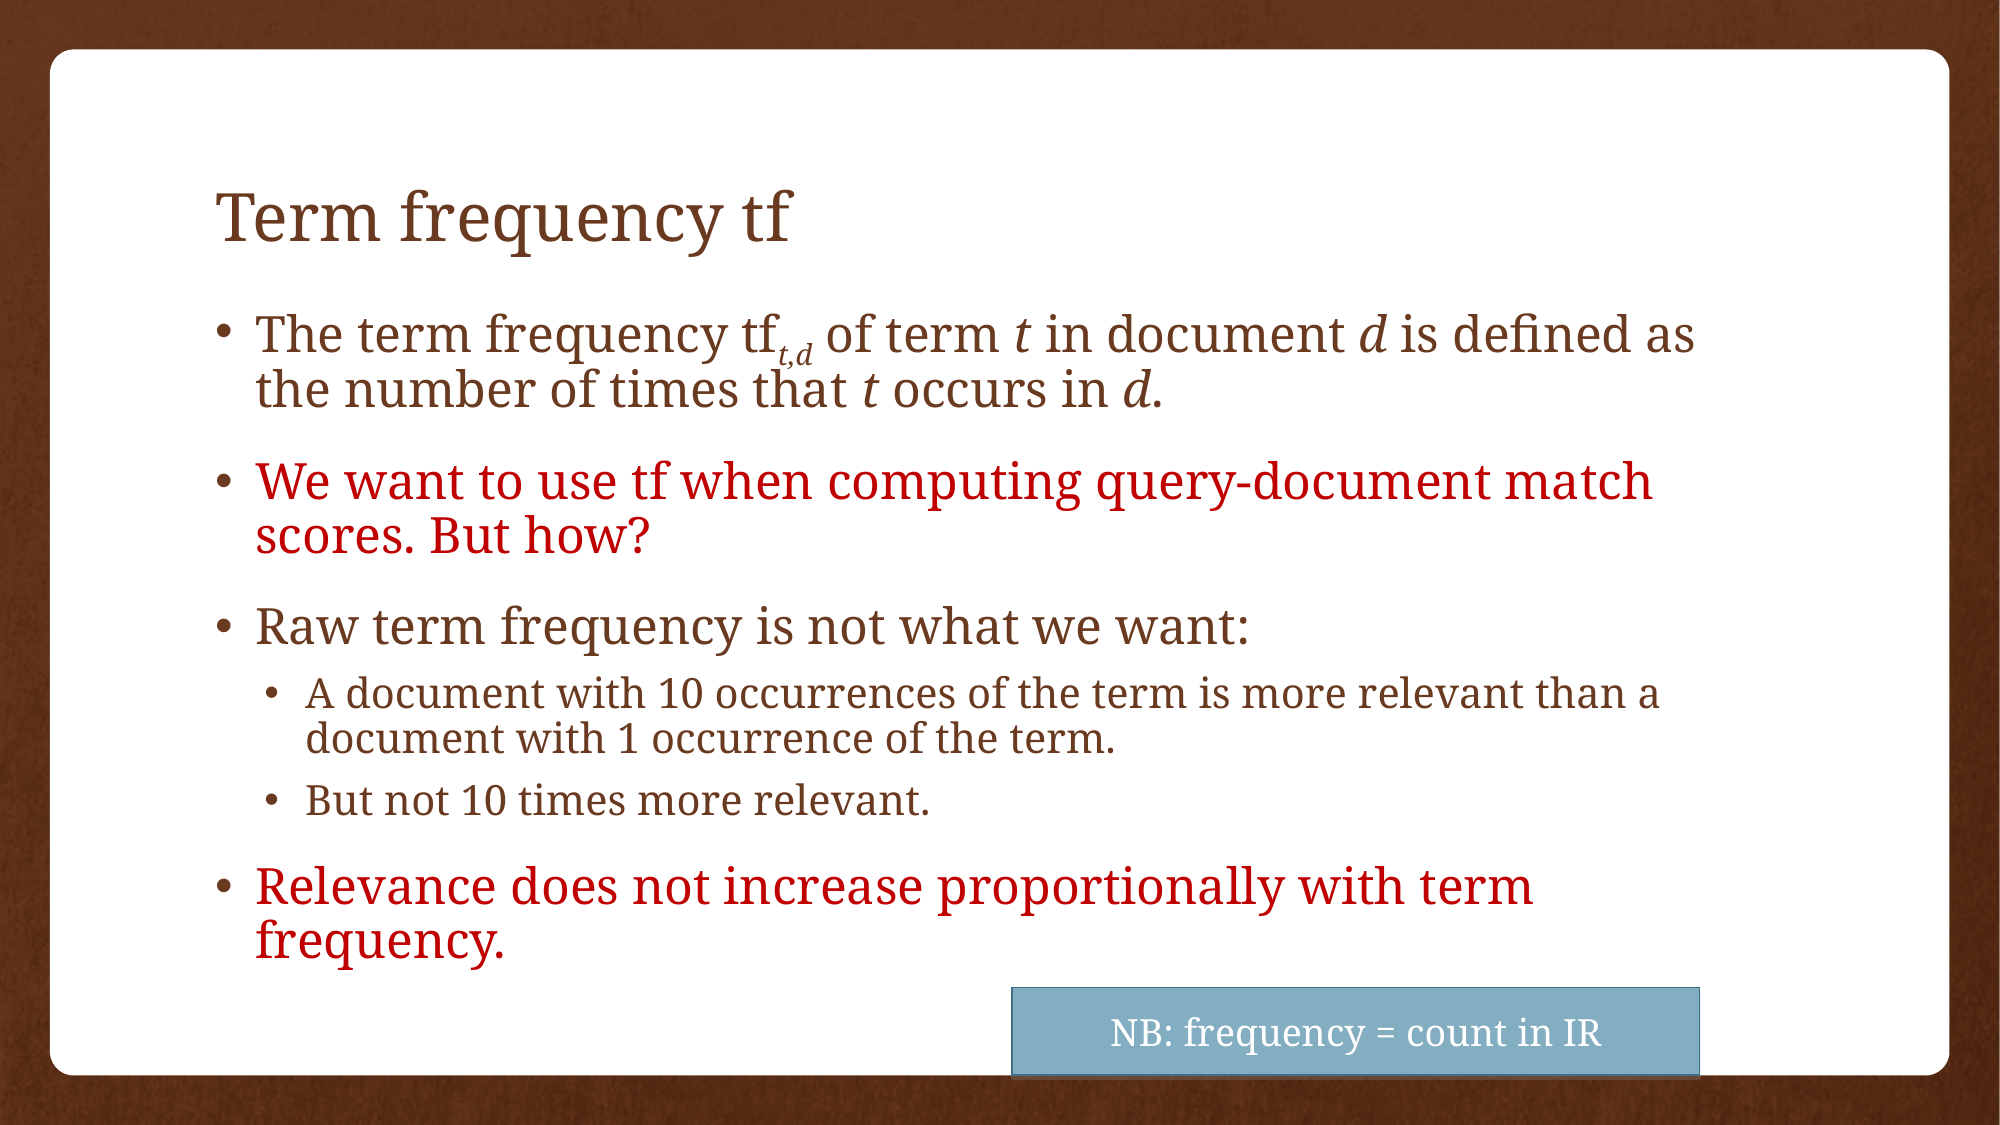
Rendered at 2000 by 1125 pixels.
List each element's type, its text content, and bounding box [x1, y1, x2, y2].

text_box NB: frequency = count in IR [1012, 987, 1700, 1075]
list The term frequency tft,d of term t in document d is defined as the number of times that t occurs in d. We want to use tf when computing query-document match scores. But how? Raw term frequency is not what we want: A document with 10 occurrences of the term is more relevant than a document with 1 occurrence of the term. But not 10 times more relevant. Relevance does not increase proportionally with term frequency. [199, 295, 1800, 996]
title Term frequency tf [199, 70, 1800, 263]
